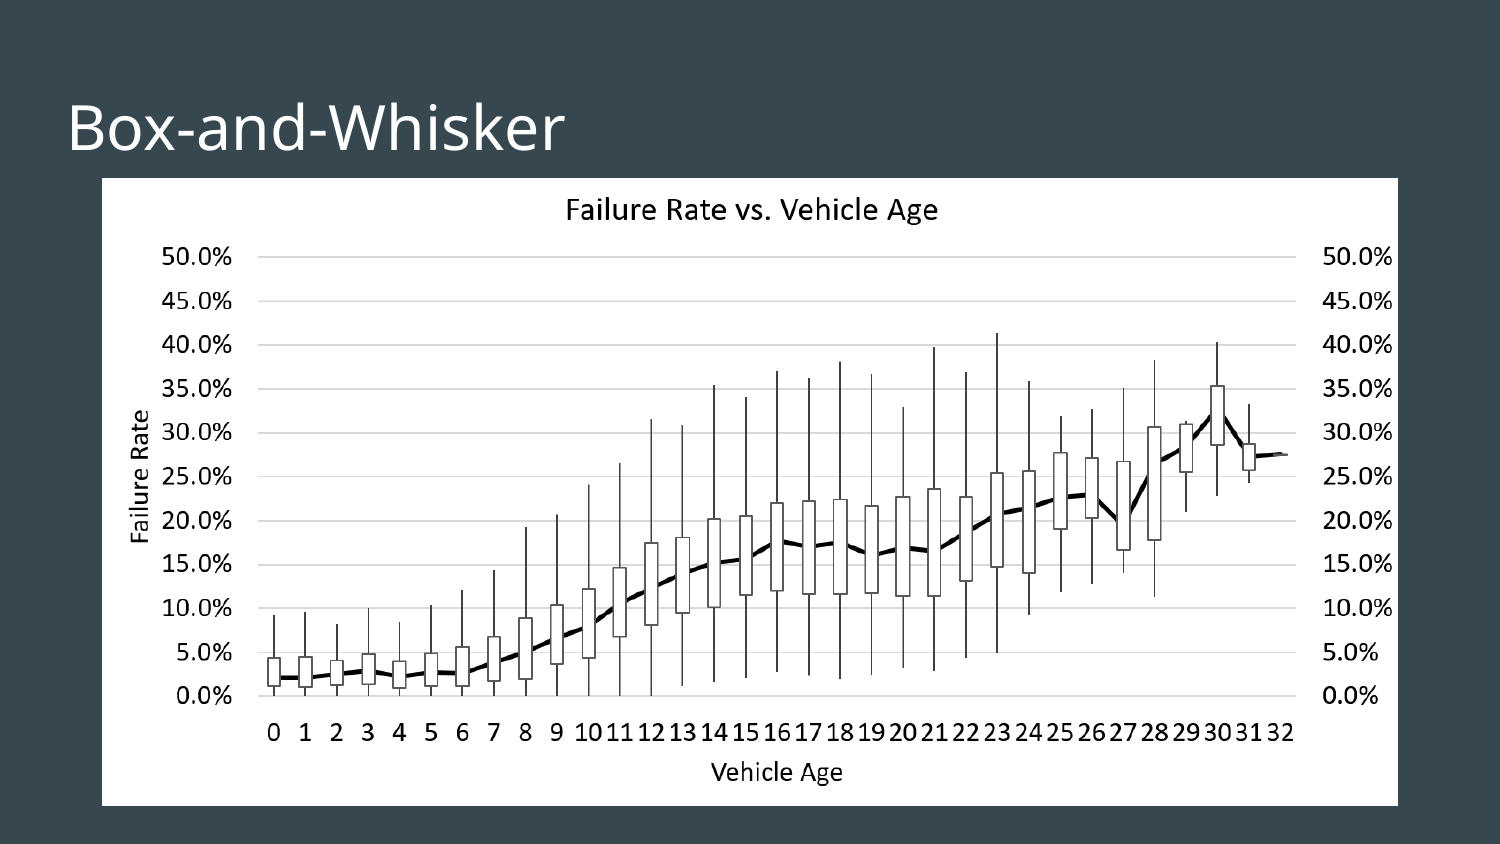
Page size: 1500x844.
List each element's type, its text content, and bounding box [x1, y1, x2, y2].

title Box-and-Whisker [51, 72, 1449, 167]
picture [102, 178, 1398, 806]
